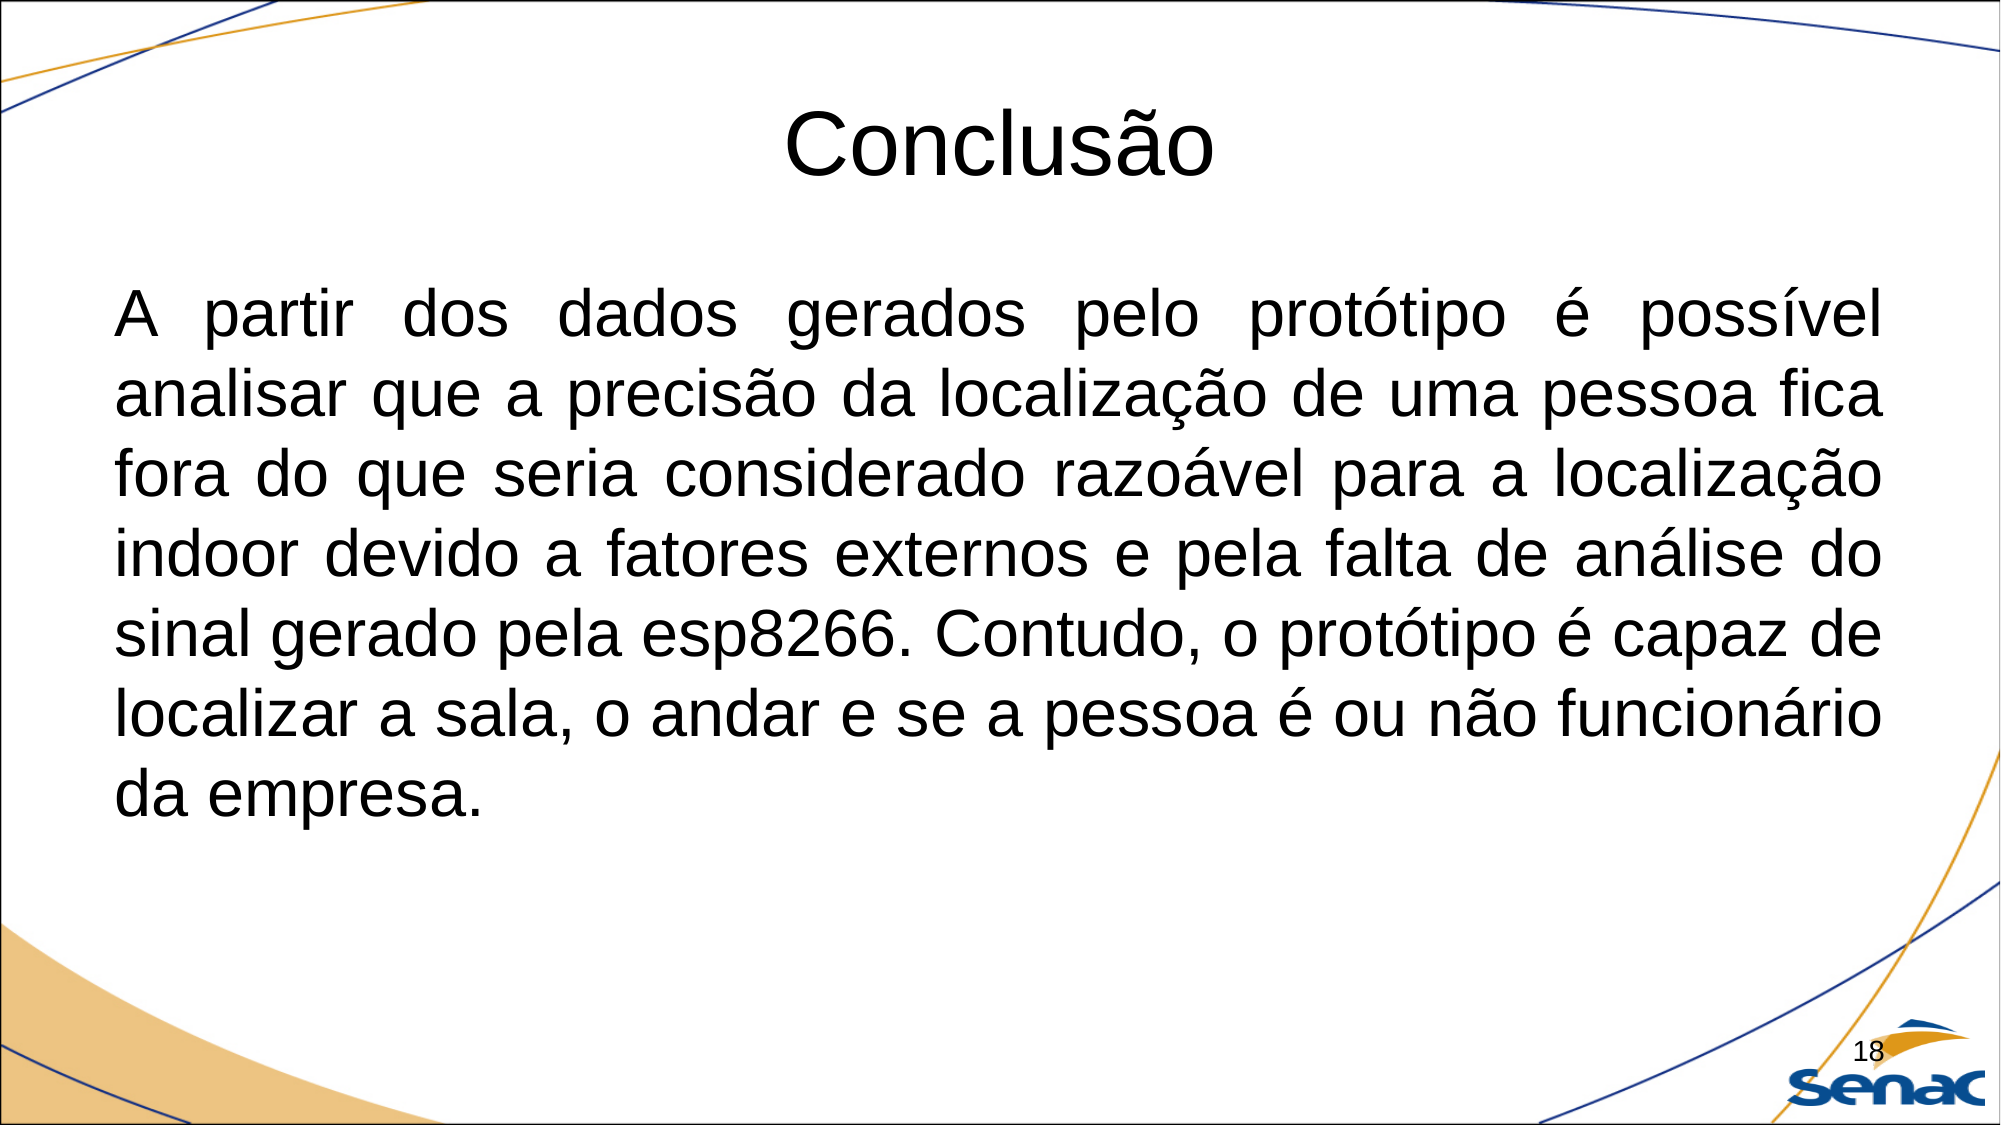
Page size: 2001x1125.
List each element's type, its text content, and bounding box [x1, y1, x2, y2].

list A partir dos dados gerados pelo protótipo é possível analisar que a precisão da localização de uma pessoa fica fora do que seria considerado razoável para a localização indoor devido a fatores externos e pela falta de análise do sinal gerado pela esp8266. Contudo, o protótipo é capaz de localizar a sala, o andar e se a pessoa é ou não funcionário da empresa. [99, 262, 1901, 1006]
title Conclusão [99, 44, 1901, 233]
picture [0, 0, 2001, 1125]
slide_number 18 [1433, 1024, 1900, 1103]
